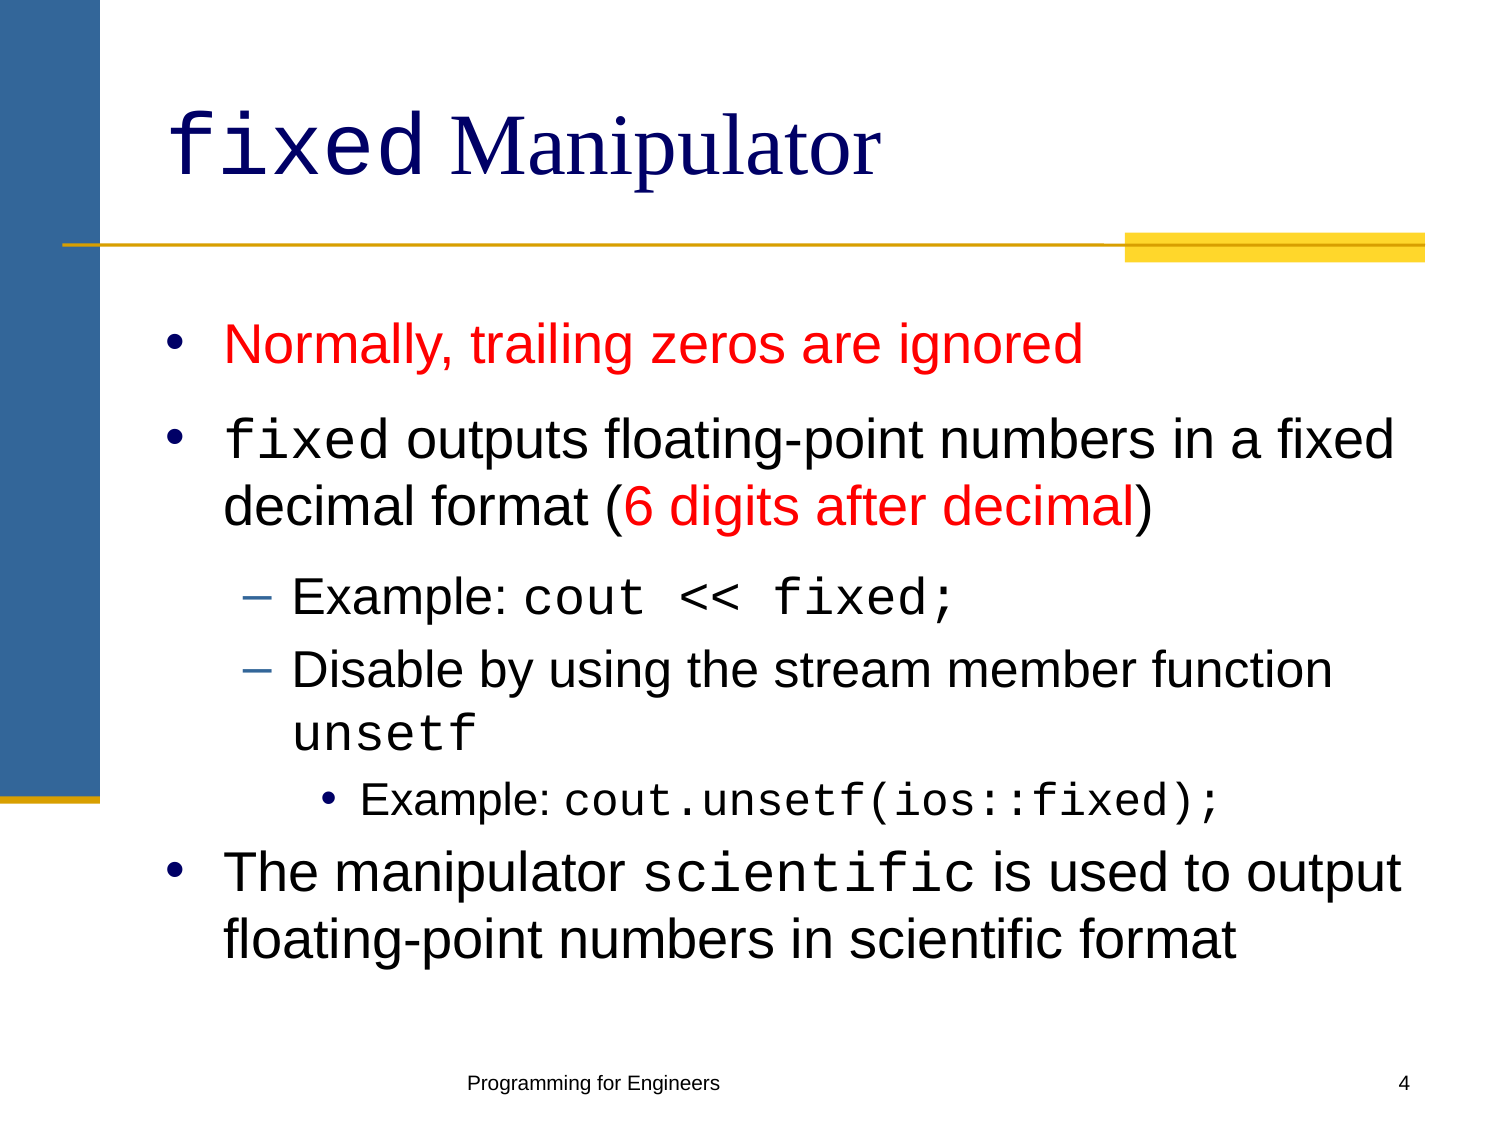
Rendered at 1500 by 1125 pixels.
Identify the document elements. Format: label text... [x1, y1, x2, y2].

title fixed Manipulator [149, 45, 1426, 234]
list Normally, trailing zeros are ignored fixed outputs floating-point numbers in a fixed decimal format (6 digits after decimal) Example: cout << fixed; Disable by using the stream member function unsetf Example: cout.unsetf(ios::fixed); The manipulator scientific is used to output floating-point numbers in scientific format [149, 299, 1426, 1006]
footer Programming for Engineers [149, 1062, 1038, 1101]
slide_number 4 [1112, 1062, 1426, 1101]
